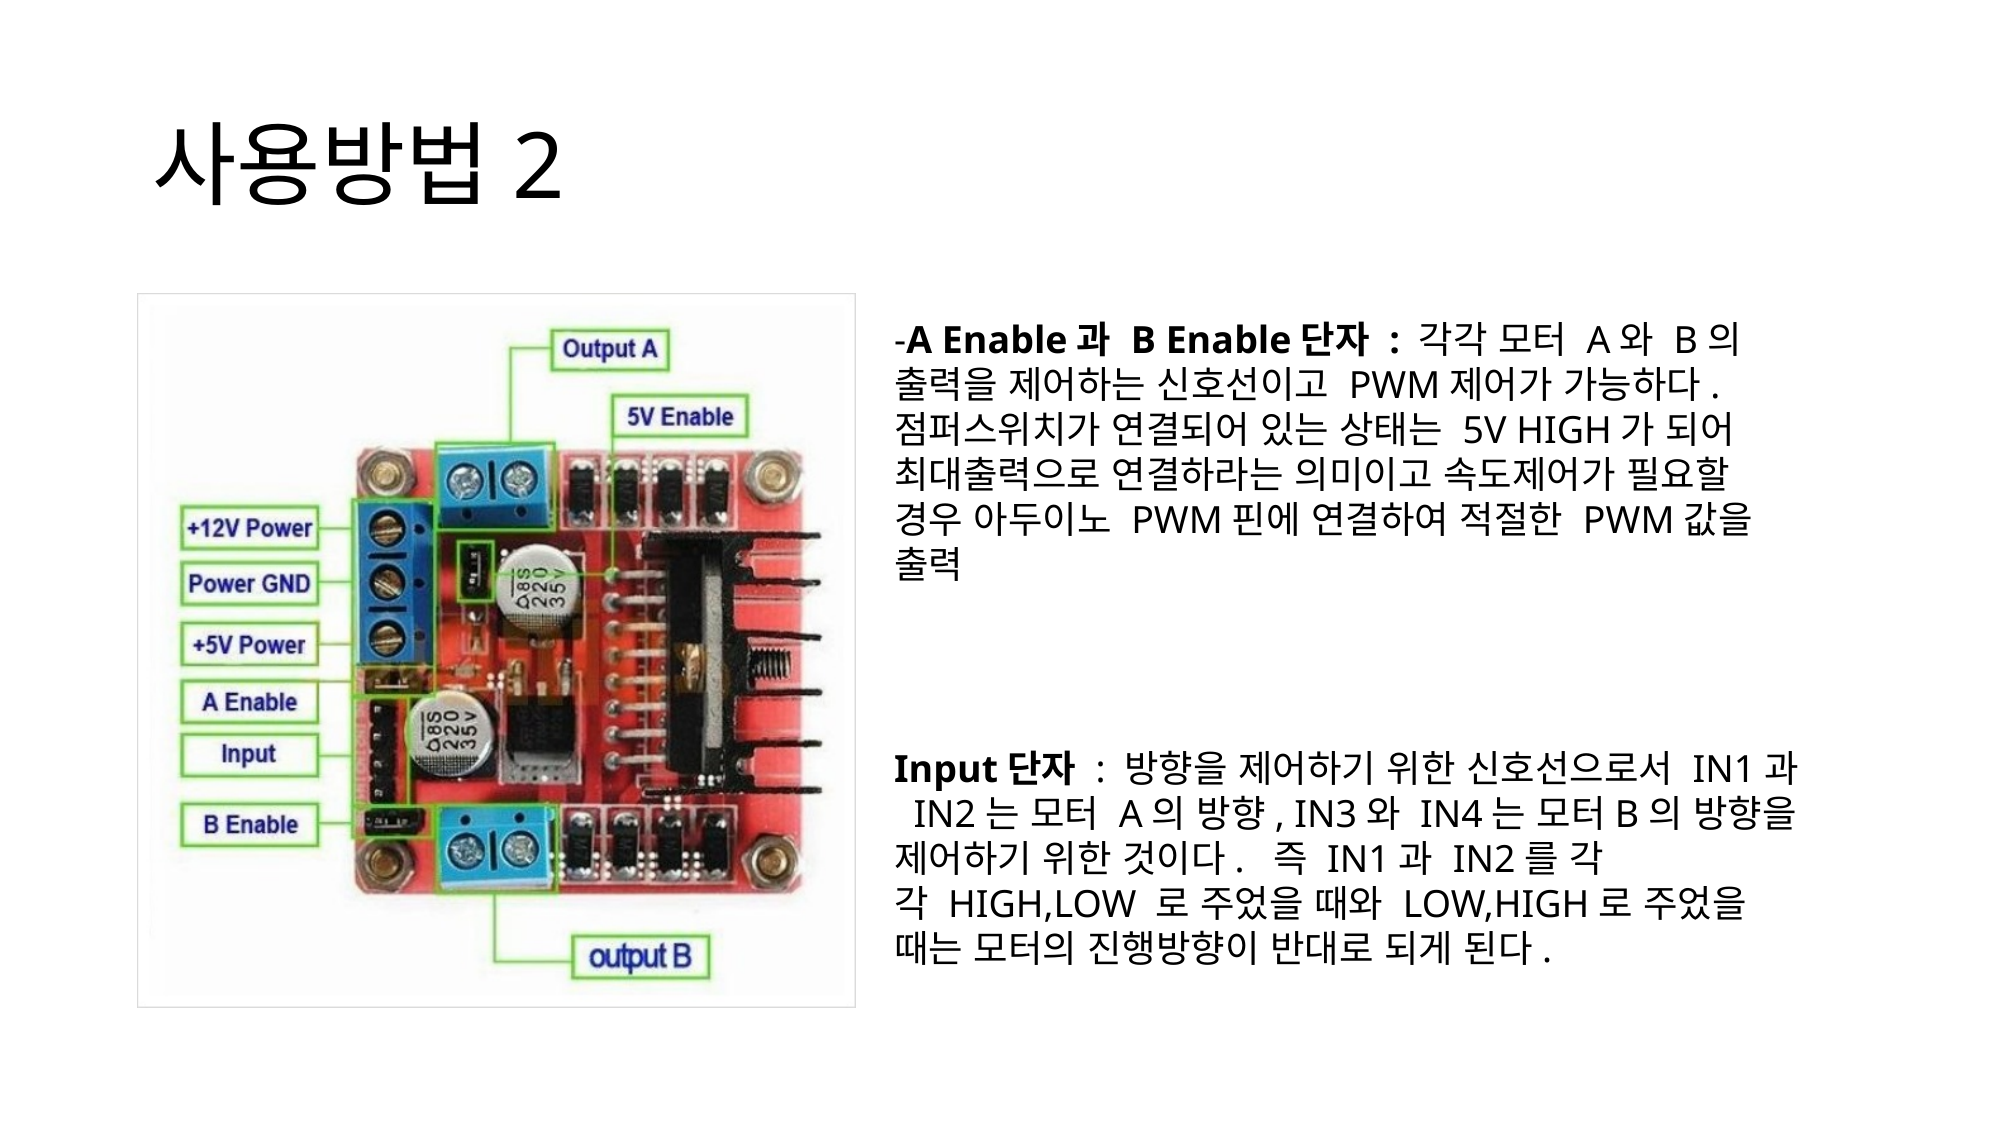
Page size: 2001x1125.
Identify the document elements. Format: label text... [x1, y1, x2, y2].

text_box Input단자 : 방향을 제어하기 위한 신호선으로서 IN1과 IN2는 모터 A의 방향, IN3와 IN4는 모터B의 방향을 제어하기 위한 것이다. 즉 IN1과 IN2를 각각 HIGH,LOW 로 주었을 때와 LOW,HIGH로 주었을 때는 모터의 진행방향이 반대로 되게 된다. [879, 737, 1821, 978]
title 사용방법2 [137, 59, 1863, 278]
text_box -A Enable과 B Enable단자 : 각각 모터 A와 B의 출력을 제어하는 신호선이고 PWM제어가 가능하다. 점퍼스위치가 연결되어 있는 상태는 5V HIGH가 되어 최대출력으로 연결하라는 의미이고 속도제어가 필요할 경우 아두이노 PWM핀에 연결하여 적절한 PWM값을 출력 [879, 308, 1792, 593]
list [137, 293, 856, 1008]
